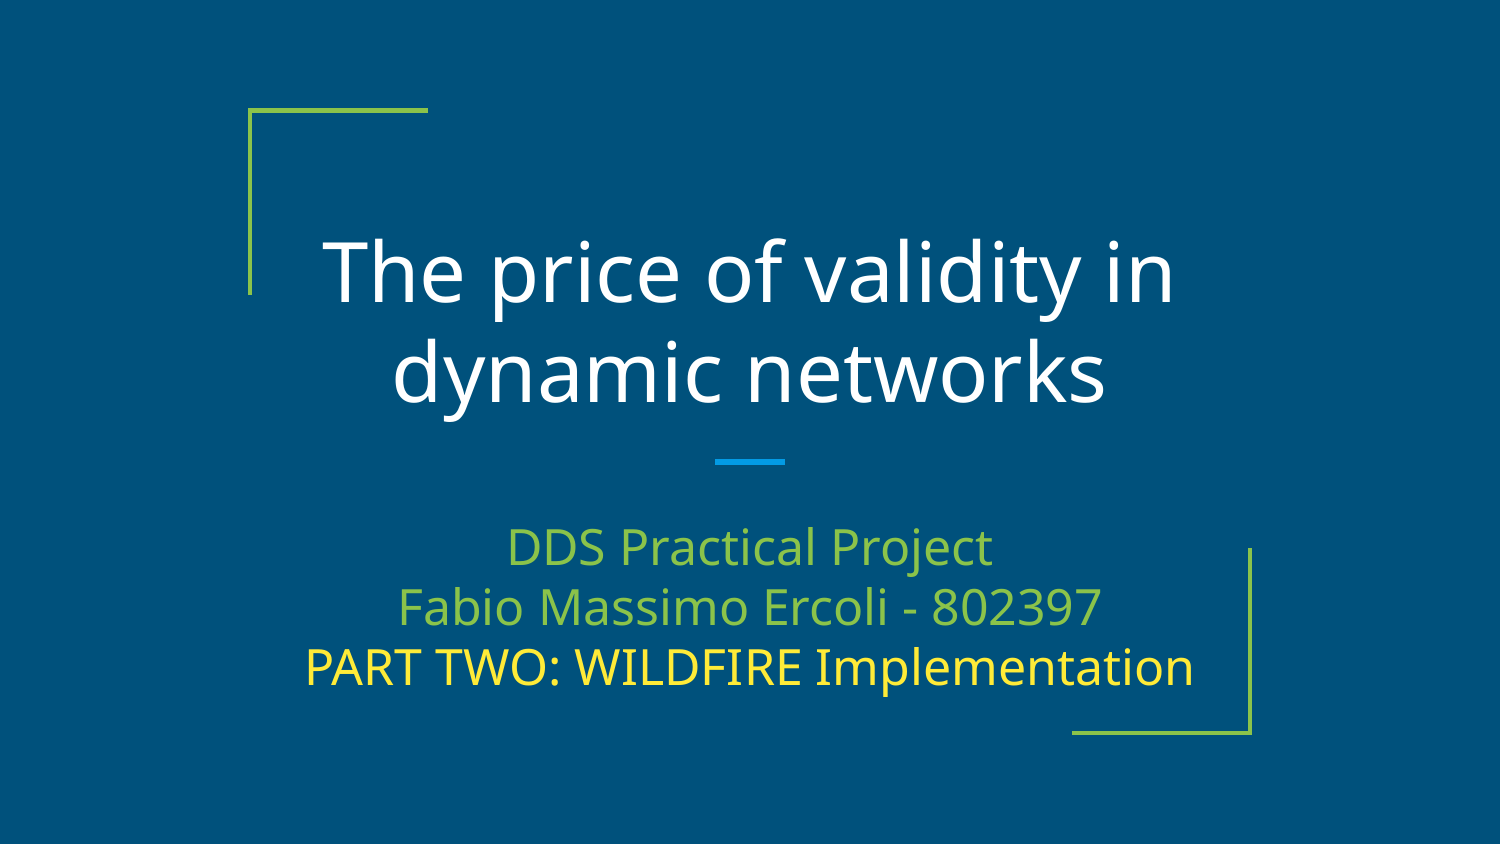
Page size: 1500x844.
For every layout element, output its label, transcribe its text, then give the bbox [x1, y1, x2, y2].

subtitle DDS Practical Project Fabio Massimo Ercoli - 802397 PART TWO: WILDFIRE Implementation [275, 500, 1225, 713]
title The price of validity in dynamic networks [275, 195, 1225, 435]
